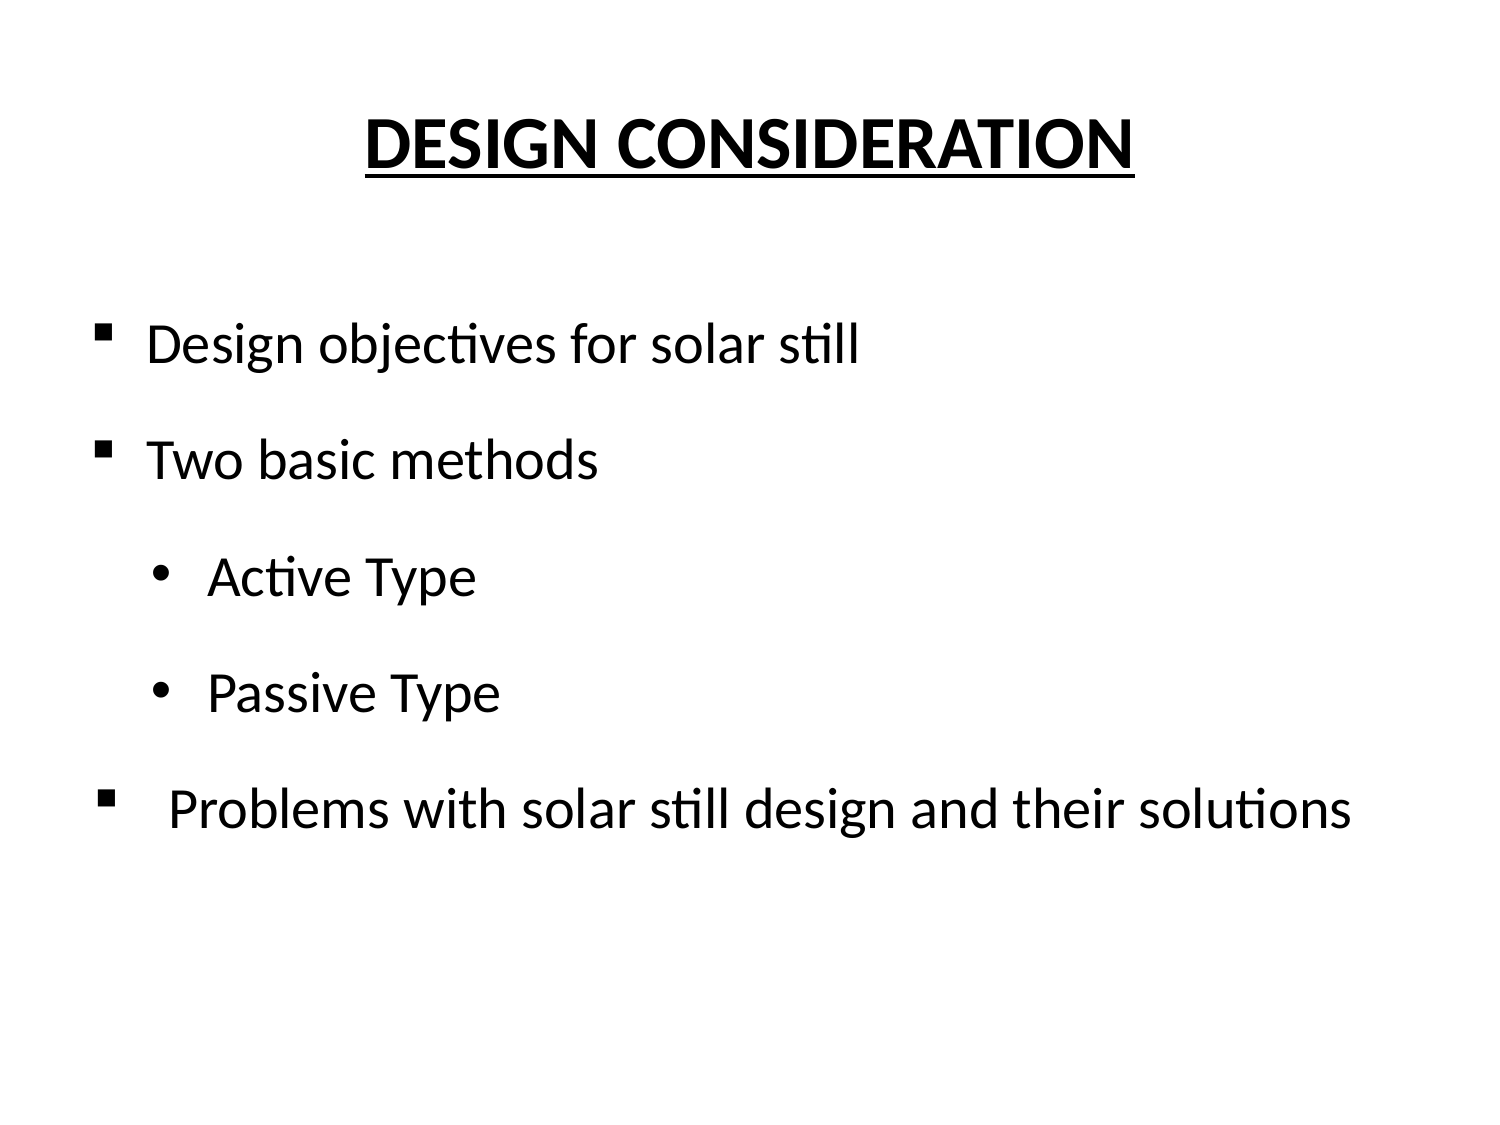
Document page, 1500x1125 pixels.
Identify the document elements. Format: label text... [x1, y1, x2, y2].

title DESIGN CONSIDERATION [75, 45, 1425, 233]
list Design objectives for solar still Two basic methods Active Type Passive Type Problems with solar still design and their solutions [75, 262, 1425, 1005]
